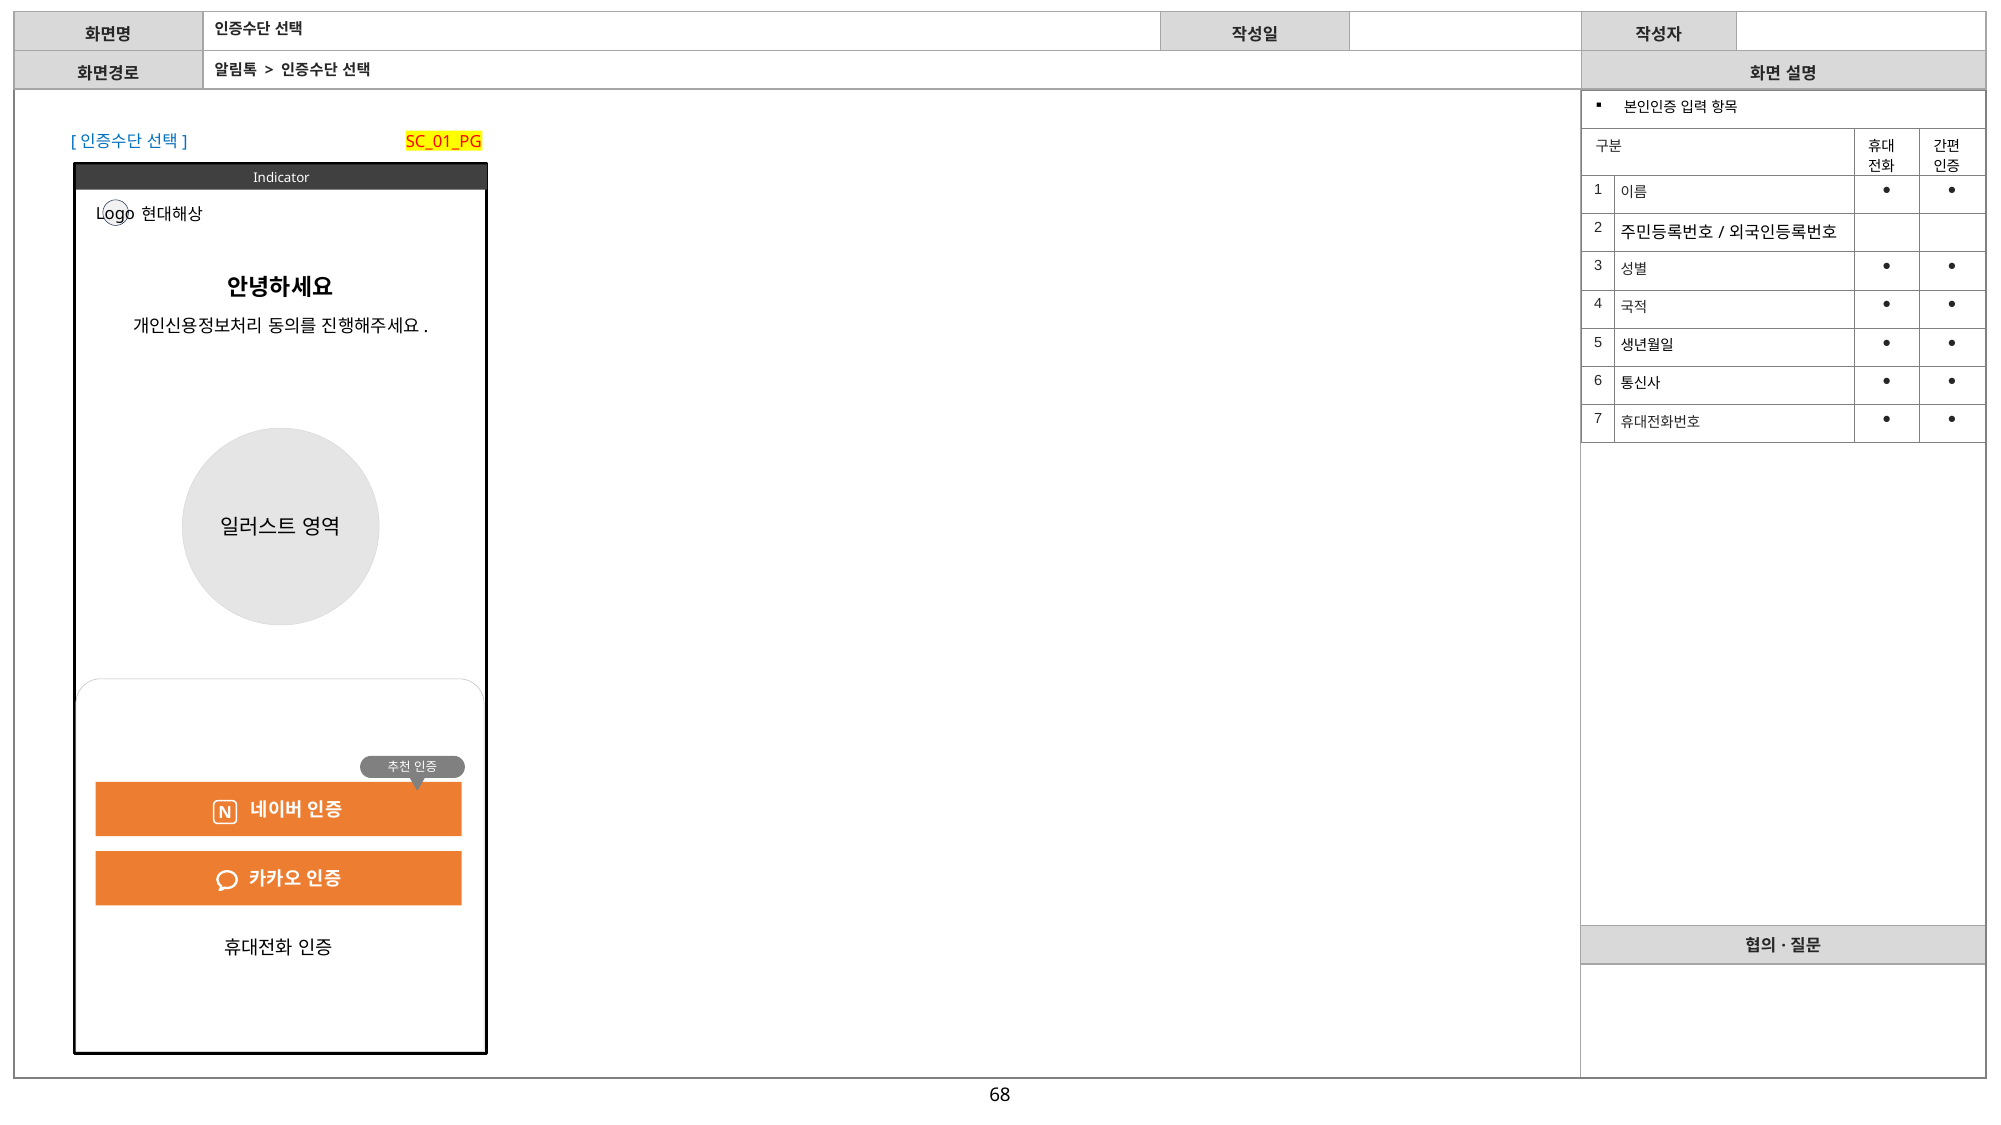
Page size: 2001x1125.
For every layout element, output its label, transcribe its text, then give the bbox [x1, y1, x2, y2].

table_cell ● [1920, 176, 1985, 213]
table_cell 주민등록번호/외국인등록번호 [1615, 214, 1854, 251]
table_cell ● [1920, 405, 1985, 442]
table_cell 통신사 [1615, 367, 1854, 404]
text_box [75, 678, 485, 1052]
table_cell 휴대전화번호 [1615, 405, 1854, 442]
table_cell 생년월일 [1615, 329, 1854, 366]
table_cell 국적 [1615, 291, 1854, 328]
table_cell ● [1855, 252, 1919, 290]
table_cell 휴대 전화 [1855, 129, 1919, 175]
table_cell 이름 [1615, 176, 1854, 213]
table_cell ● [1920, 252, 1985, 290]
table_cell 성별 [1615, 252, 1854, 290]
text_box SC_01_PG [405, 130, 483, 151]
table_cell 7 [1582, 405, 1614, 442]
table_cell ● [1920, 291, 1985, 328]
text_box 일러스트 영역 [182, 428, 380, 625]
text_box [95, 756, 465, 974]
table_cell ● [1855, 405, 1919, 442]
table_cell ● [1855, 176, 1919, 213]
list 인증수단 선택 [208, 15, 1146, 44]
table_cell ● [1855, 367, 1919, 404]
table_cell ● [1920, 329, 1985, 366]
table_header 본인인증 입력 항목 [1582, 91, 1985, 128]
list 알림톡 > 인증수단 선택 [208, 56, 1567, 85]
table_cell 2 [1582, 214, 1614, 251]
table_cell [1855, 214, 1919, 251]
table_cell 간편 인증 [1920, 129, 1985, 175]
text_box [인증수단 선택] [70, 130, 188, 151]
table_cell 5 [1582, 329, 1614, 366]
table_cell ● [1920, 367, 1985, 404]
table_cell 1 [1582, 176, 1614, 213]
table_cell 구분 [1582, 129, 1854, 175]
table_cell 3 [1582, 252, 1614, 290]
table_cell 4 [1582, 291, 1614, 328]
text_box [102, 199, 206, 226]
text_box Indicator [75, 163, 488, 191]
table_cell [1920, 214, 1985, 251]
text_box [74, 163, 487, 1054]
table_cell 6 [1582, 367, 1614, 404]
table_cell ● [1855, 291, 1919, 328]
table_cell ● [1855, 329, 1919, 366]
